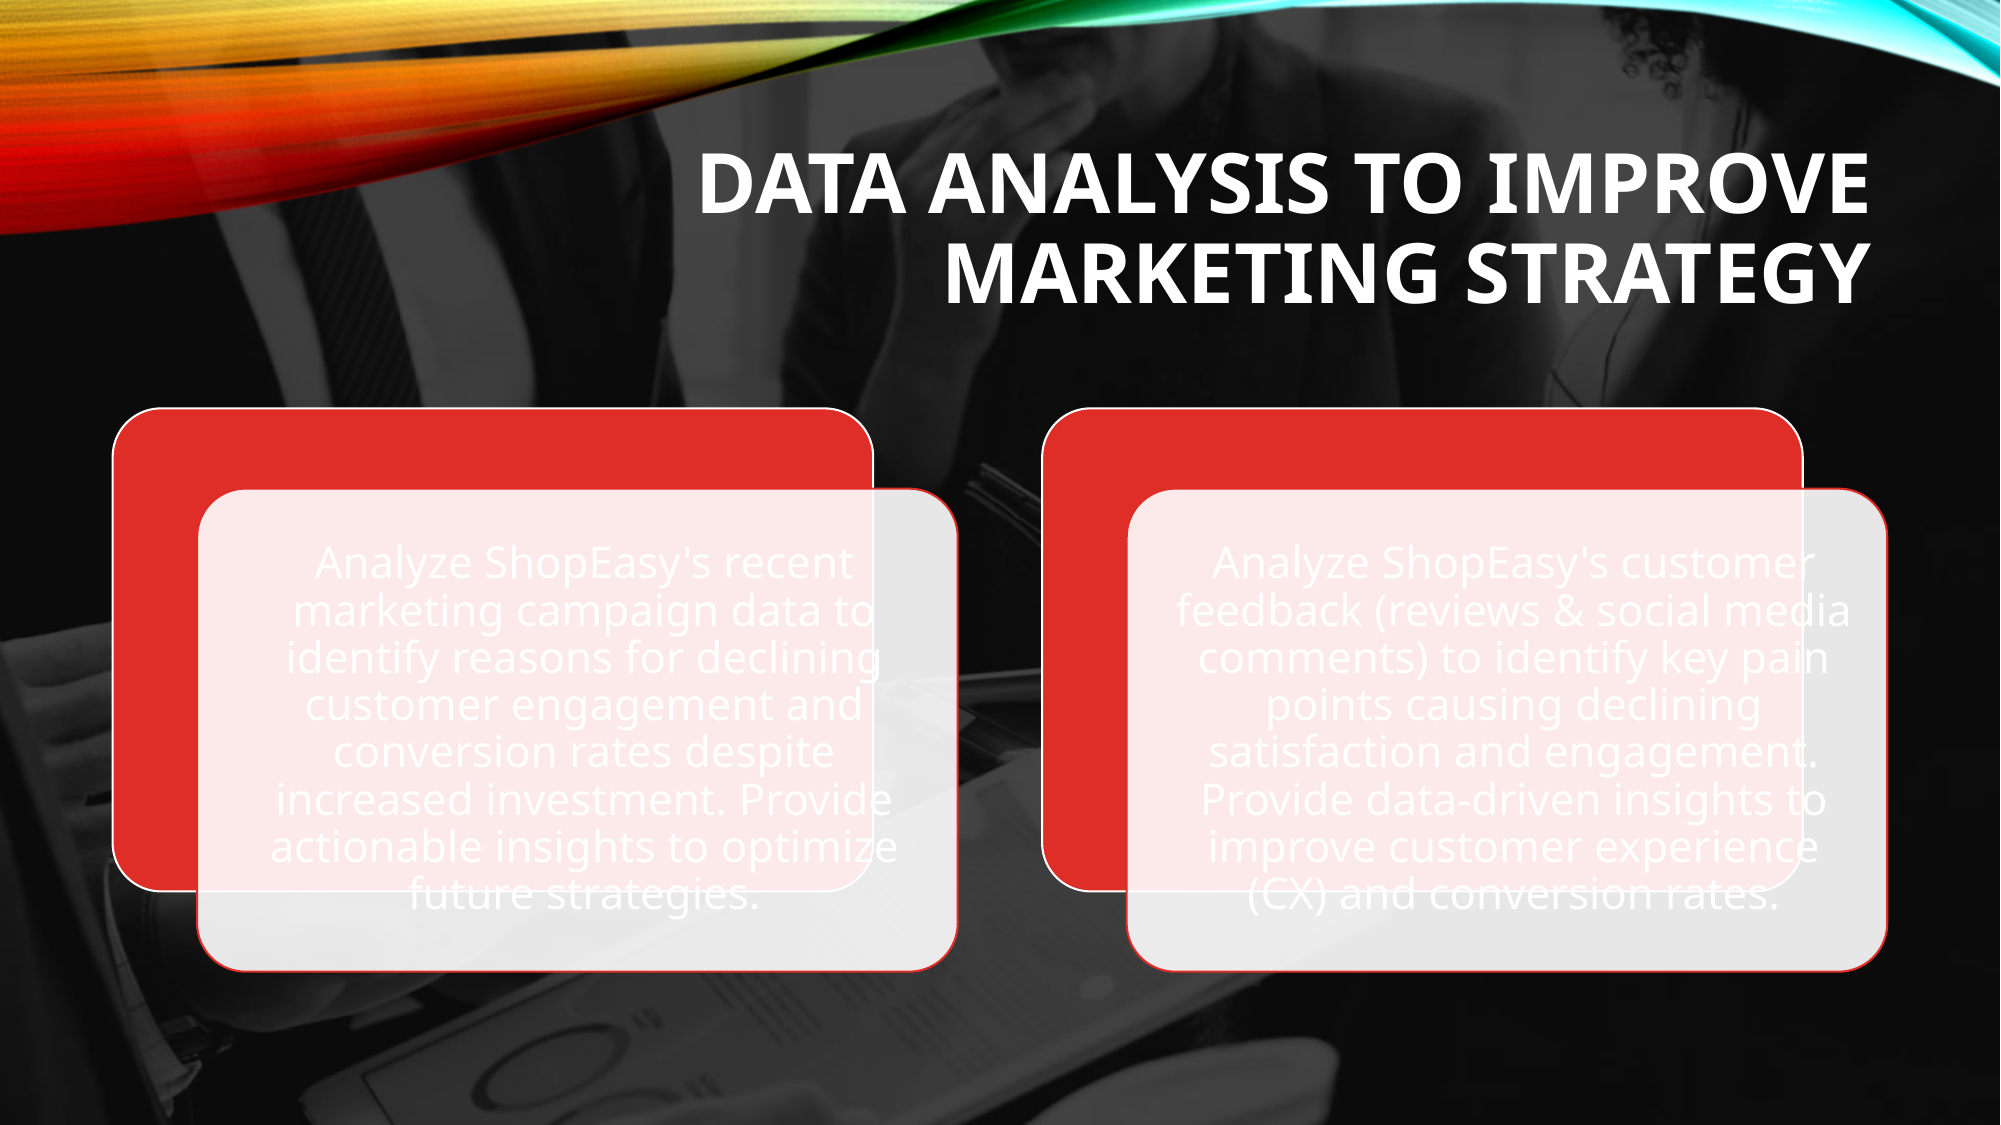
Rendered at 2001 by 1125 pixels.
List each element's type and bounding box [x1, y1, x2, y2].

picture [0, 0, 2000, 1125]
list [112, 359, 1888, 1021]
